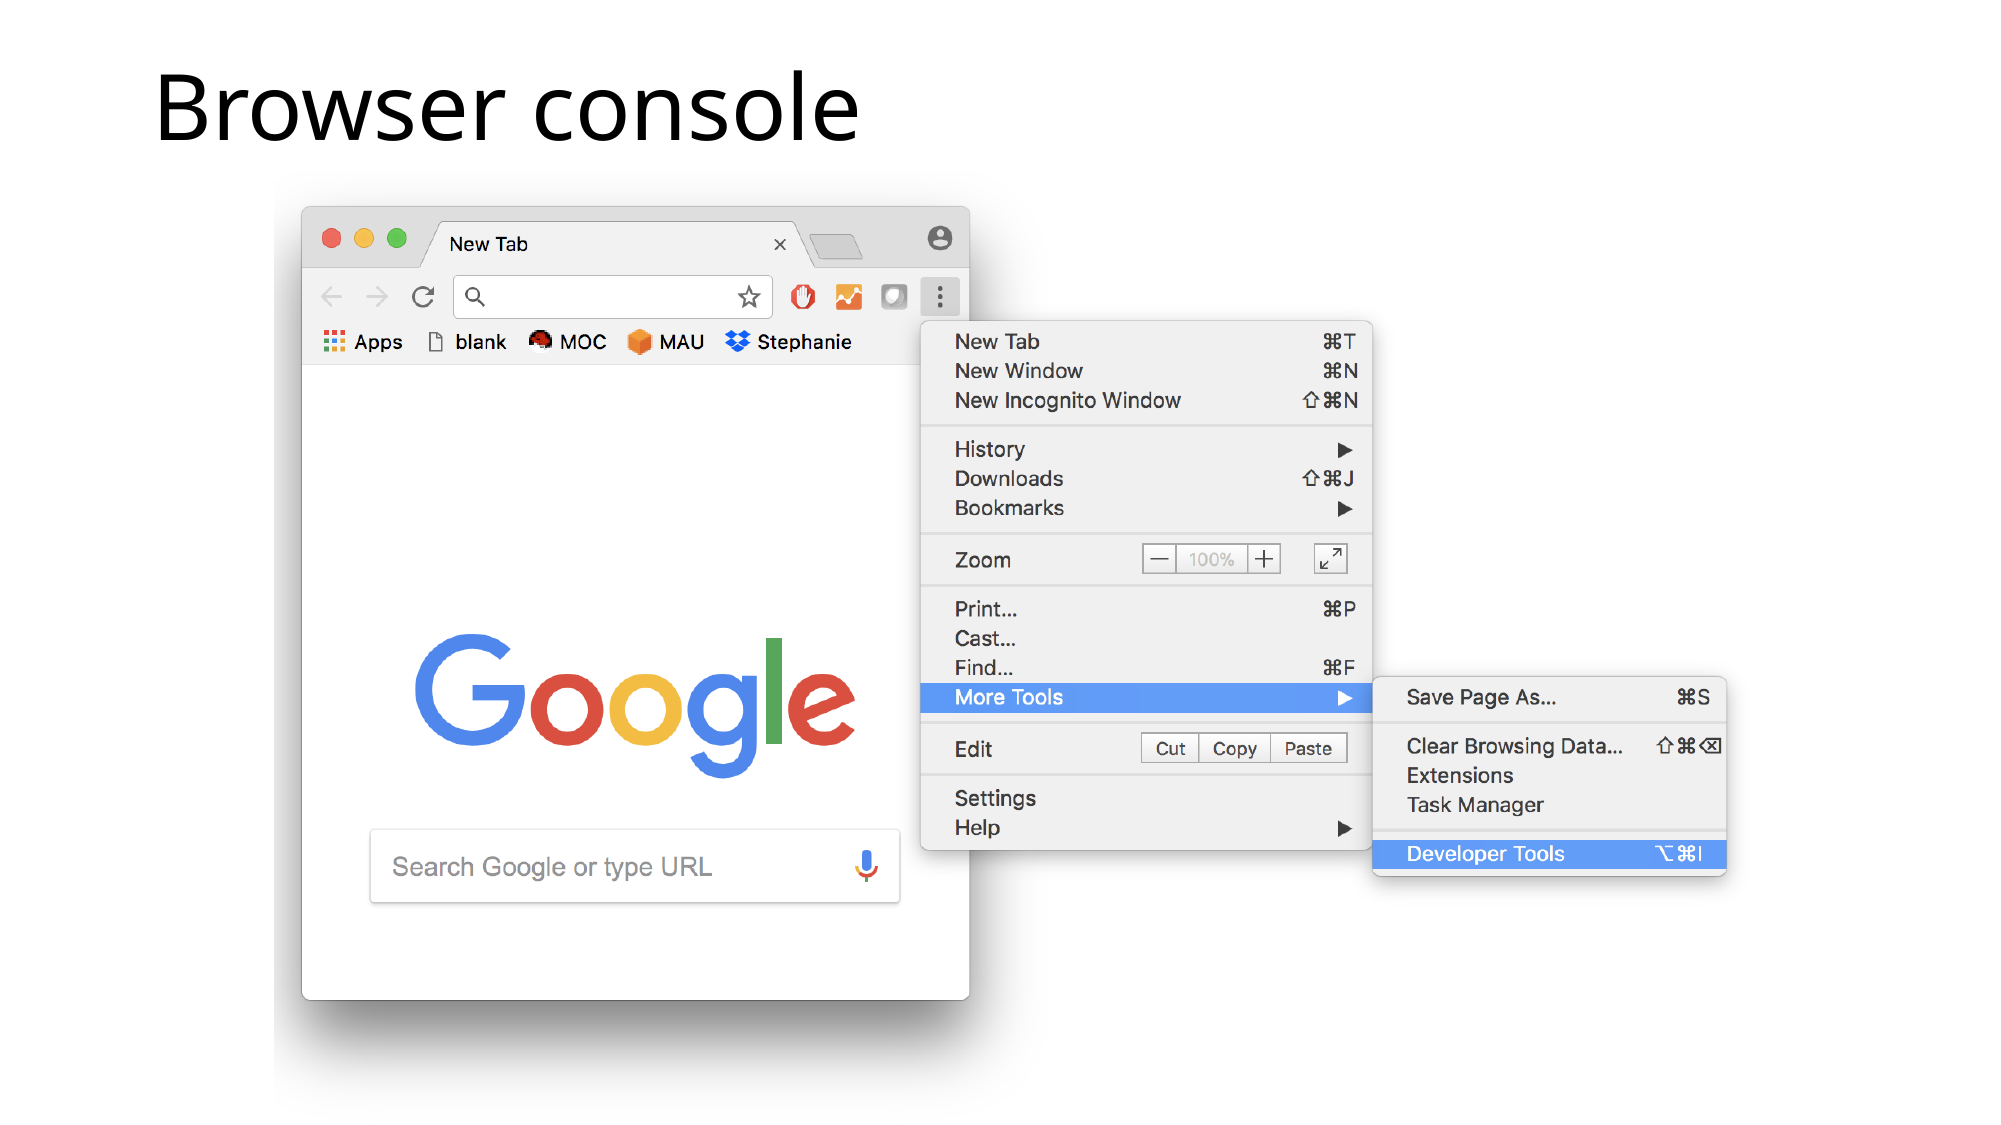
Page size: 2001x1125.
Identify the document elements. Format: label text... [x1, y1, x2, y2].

picture [274, 170, 1775, 1125]
title Browser console [137, 2, 1863, 220]
